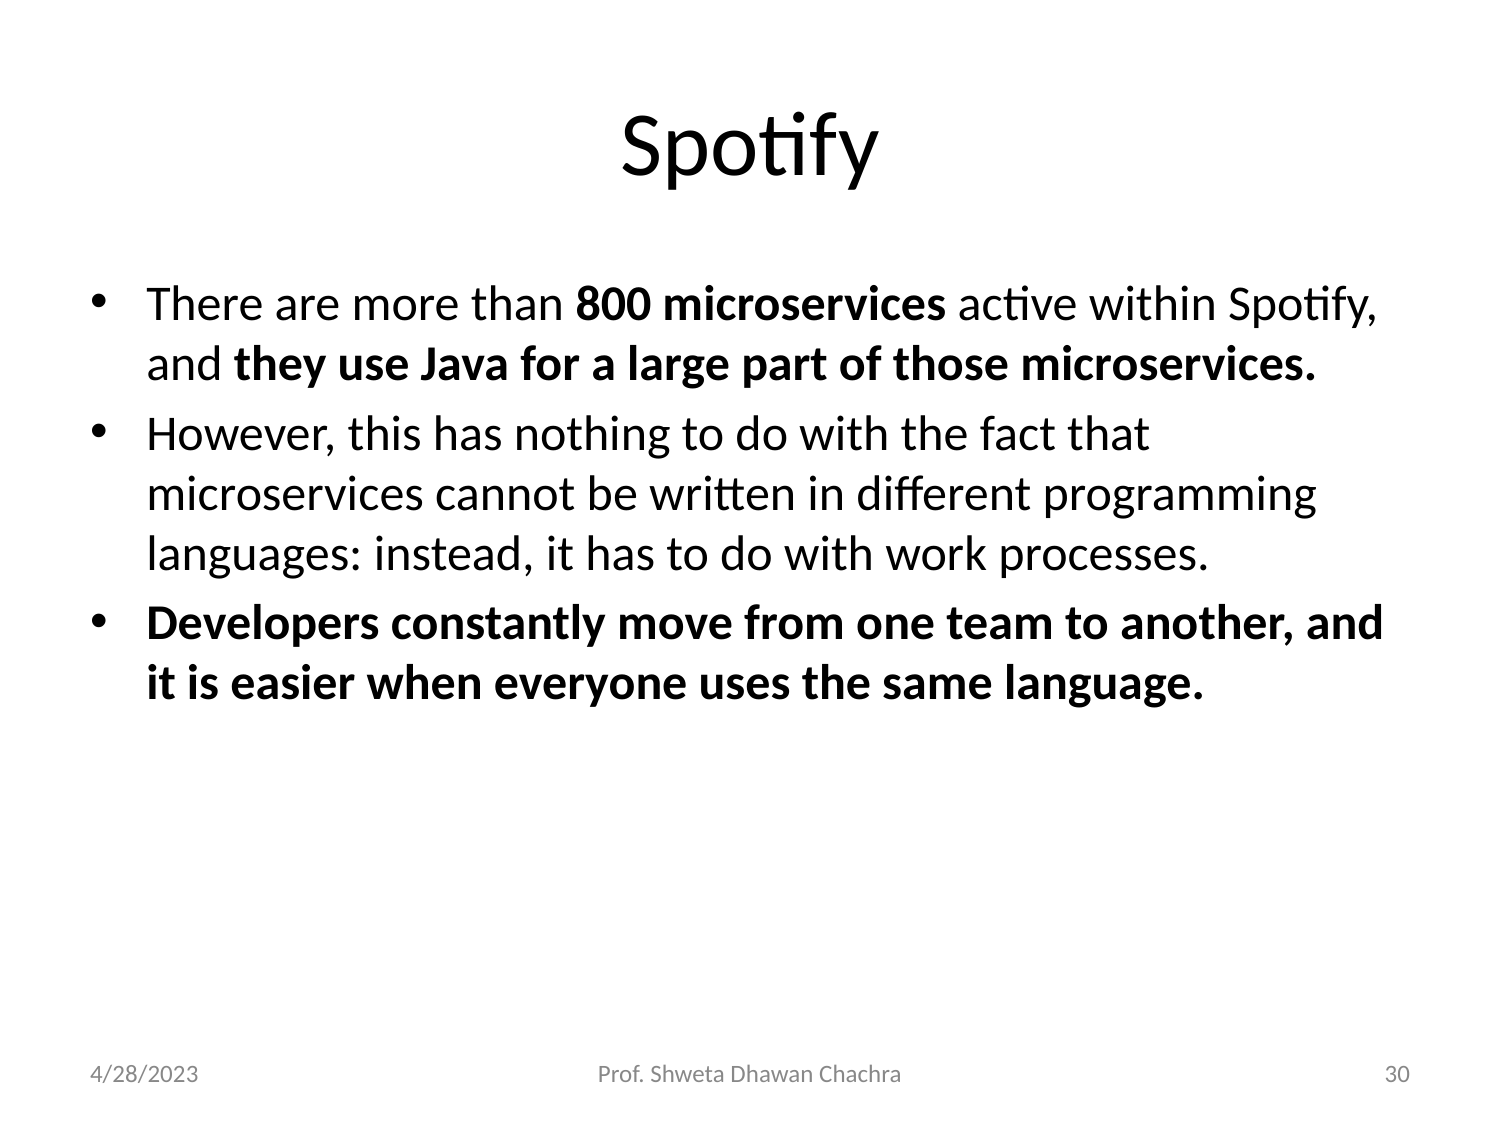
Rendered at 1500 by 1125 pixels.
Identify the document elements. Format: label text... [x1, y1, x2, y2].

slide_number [75, 1042, 425, 1103]
footer Prof. Shweta Dhawan Chachra [512, 1042, 988, 1103]
list There are more than 800 microservices active within Spotify, and they use Java for a large part of those microservices. However, this has nothing to do with the fact that microservices cannot be written in different programming languages: instead, it has to do with work processes. Developers constantly move from one team to another, and it is easier when everyone uses the same language. [75, 262, 1425, 1005]
slide_number ‹#› [1074, 1042, 1425, 1103]
title Spotify [75, 45, 1425, 233]
